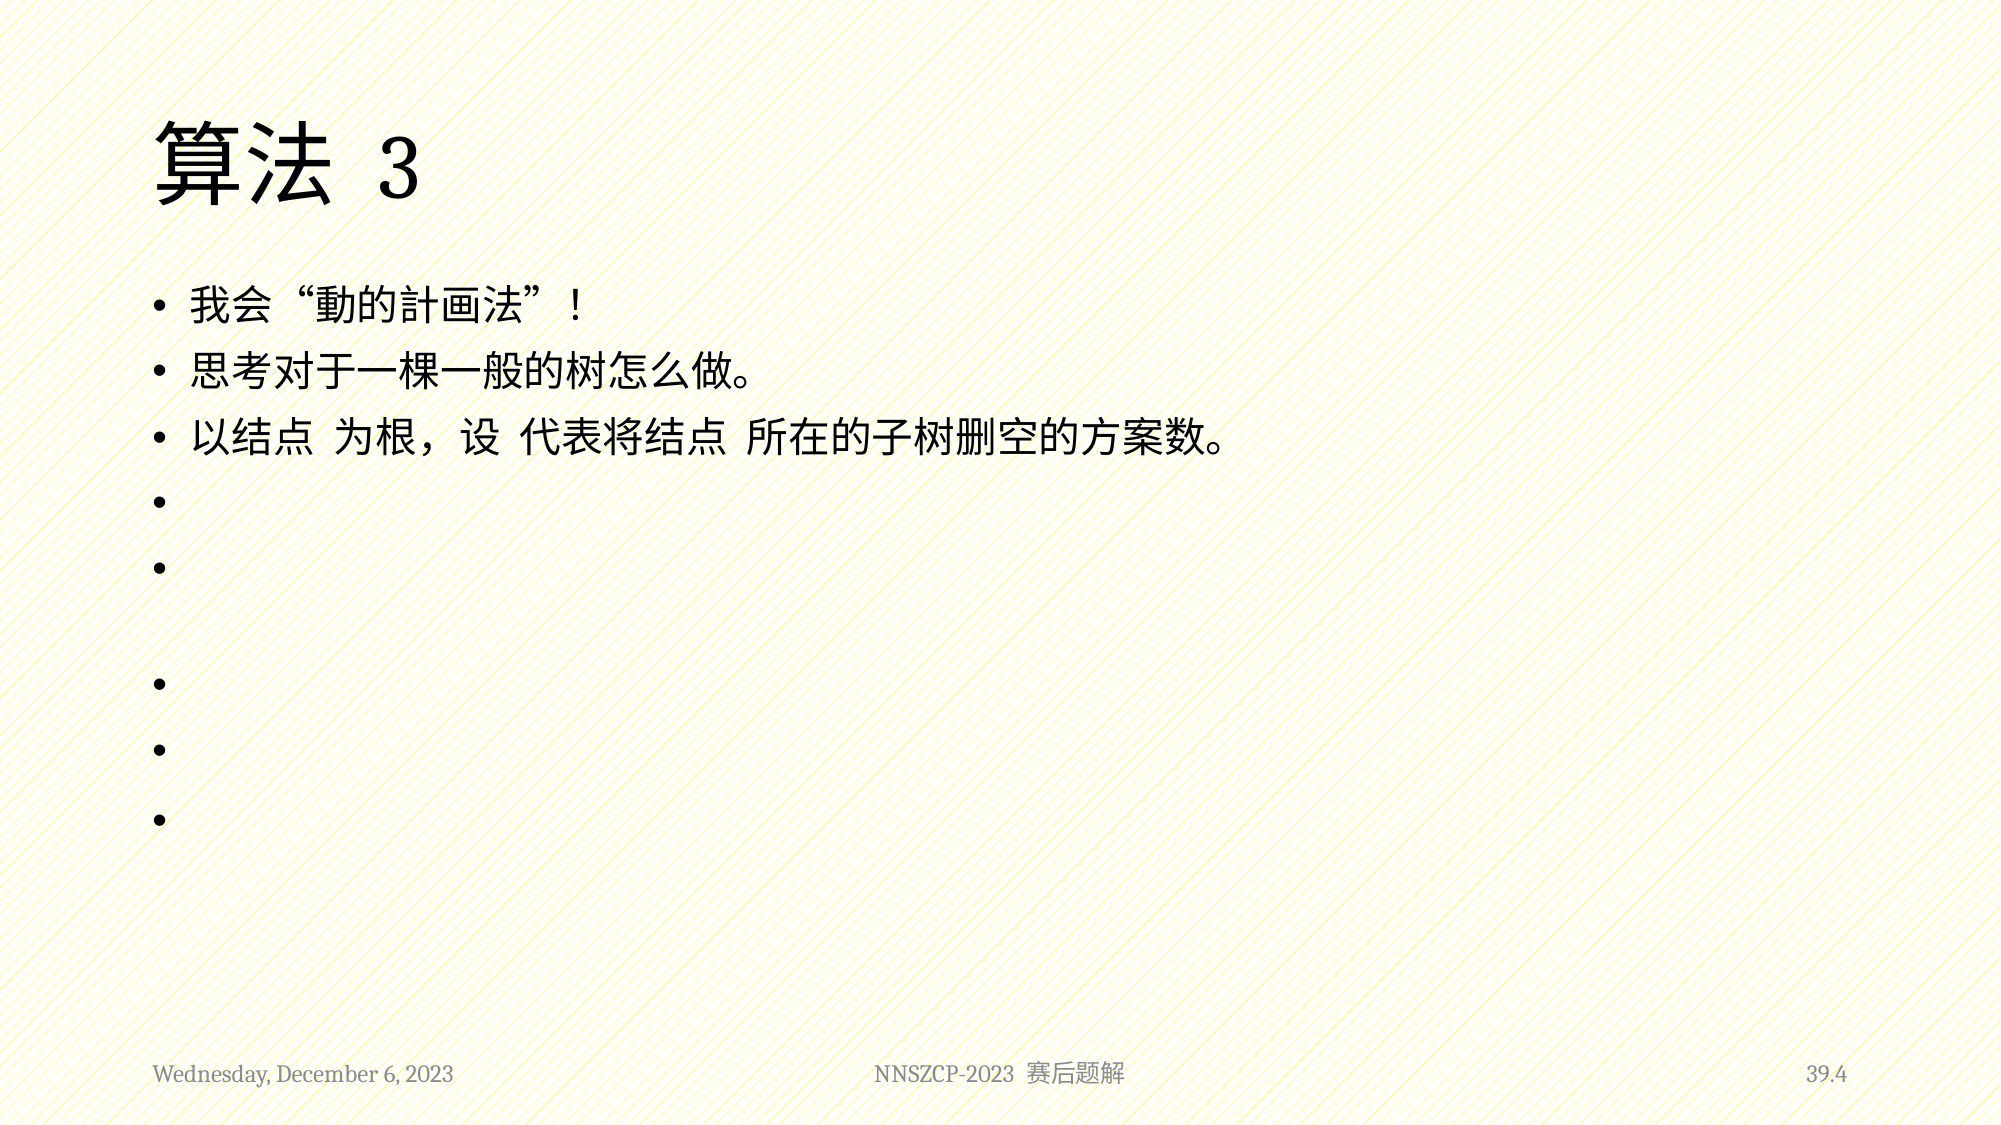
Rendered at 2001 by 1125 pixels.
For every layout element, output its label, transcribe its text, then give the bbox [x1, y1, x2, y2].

slide_number 39.4 [1412, 1042, 1863, 1103]
footer NNSZCP-2023 赛后题解 [662, 1042, 1338, 1103]
title 算法 3 [137, 59, 1863, 278]
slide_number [137, 1042, 588, 1103]
